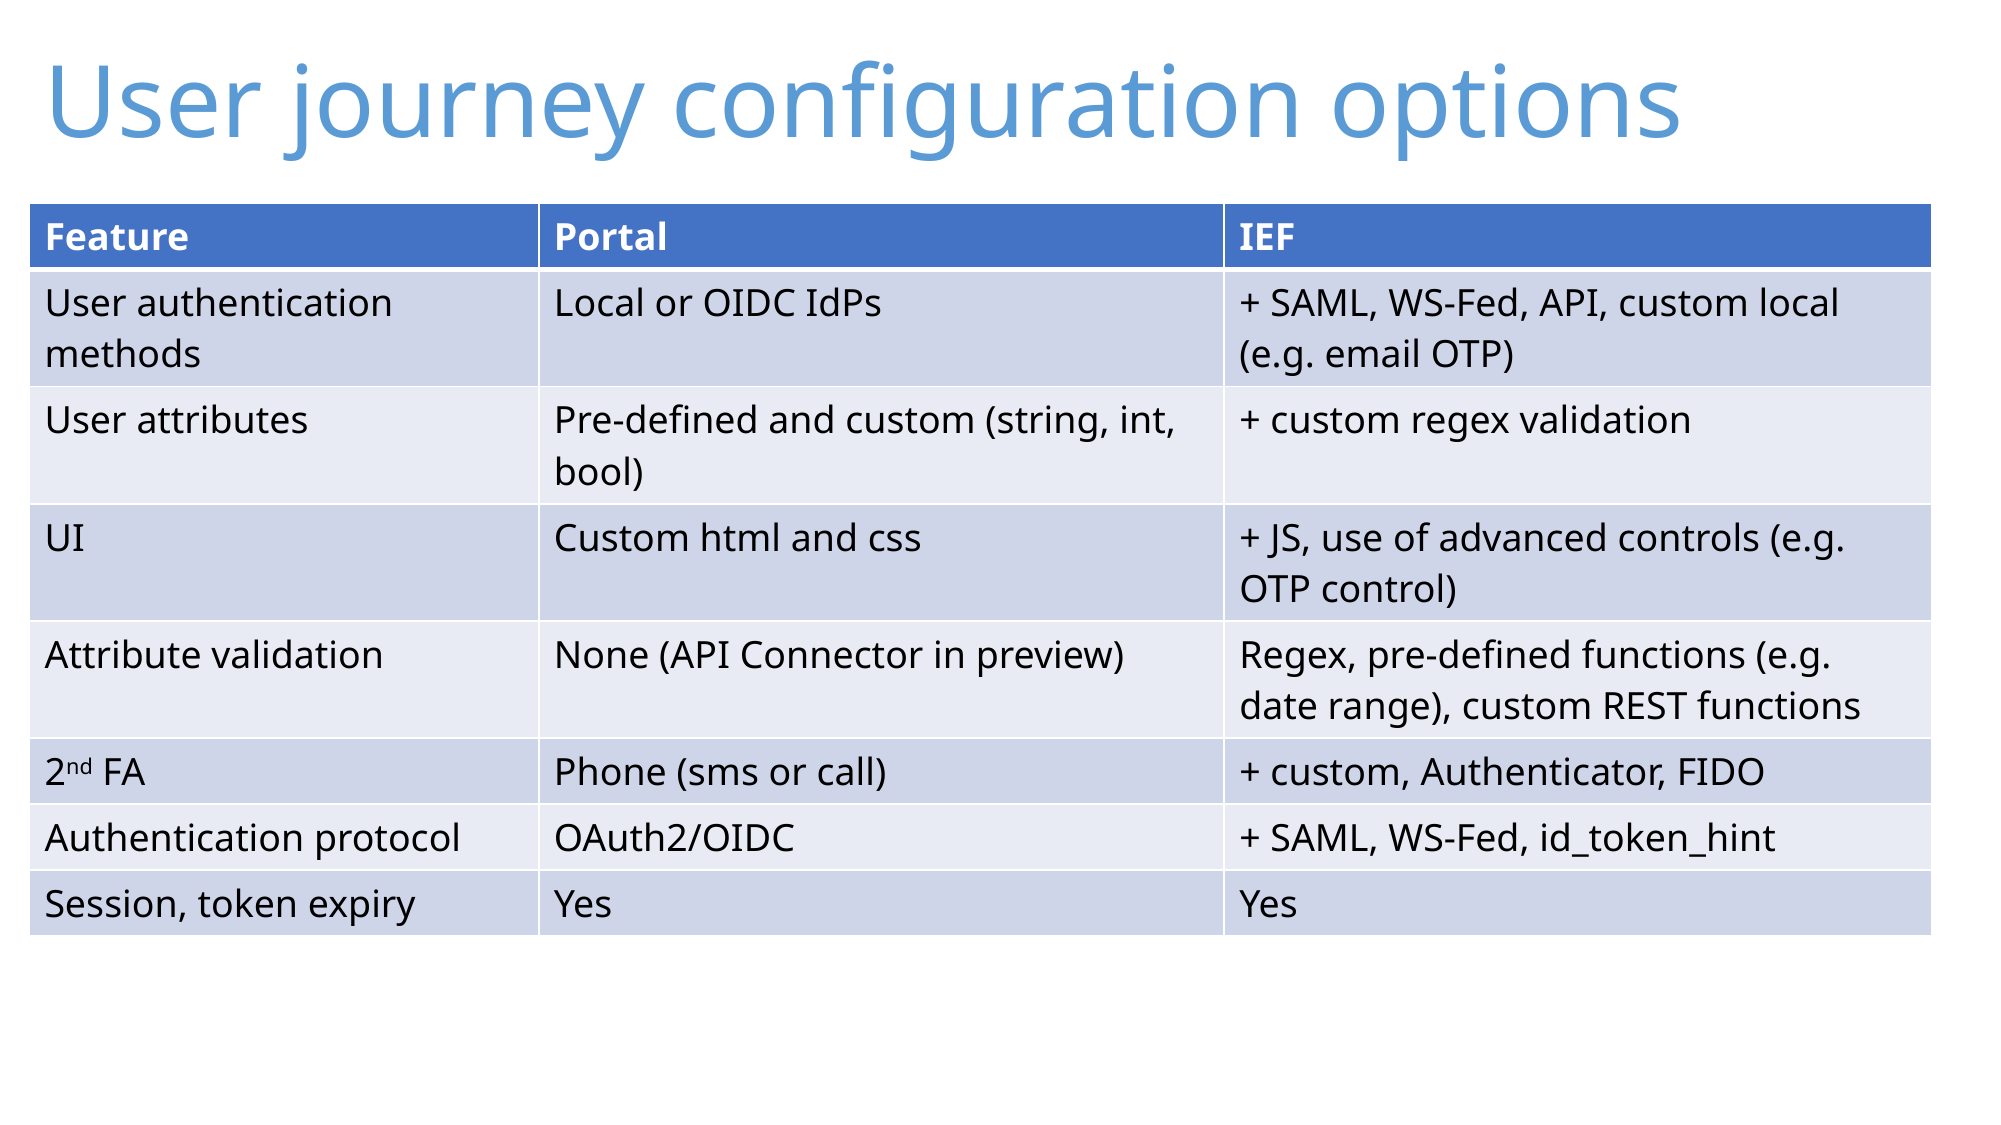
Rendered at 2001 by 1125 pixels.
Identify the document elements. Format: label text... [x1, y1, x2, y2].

table_cell + SAML, WS-Fed, id_token_hint [1225, 805, 1931, 869]
table_header Feature [30, 204, 538, 267]
table_cell User attributes [30, 387, 538, 503]
table_cell Custom html and css [540, 505, 1223, 620]
table_cell Regex, pre-defined functions (e.g. date range), custom REST functions [1225, 622, 1931, 737]
table_cell Session, token expiry [30, 871, 538, 935]
table_cell Pre-defined and custom (string, int, bool) [540, 387, 1223, 503]
table_cell Phone (sms or call) [540, 739, 1223, 803]
table_header IEF [1225, 204, 1931, 267]
table_cell Local or OIDC IdPs [540, 272, 1223, 386]
table_cell Authentication protocol [30, 805, 538, 869]
table_cell Yes [540, 871, 1223, 935]
table_cell UI [30, 505, 538, 620]
table_cell + SAML, WS-Fed, API, custom local (e.g. email OTP) [1225, 272, 1931, 386]
table_cell + custom regex validation [1225, 387, 1931, 503]
table_cell + JS, use of advanced controls (e.g. OTP control) [1225, 505, 1931, 620]
table_cell 2nd FA [30, 739, 538, 803]
table_header Portal [540, 204, 1223, 267]
table_cell Yes [1225, 871, 1931, 935]
title User journey configuration options [29, 29, 1979, 181]
table_cell + custom, Authenticator, FIDO [1225, 739, 1931, 803]
table_cell Attribute validation [30, 622, 538, 737]
table_cell None (API Connector in preview) [540, 622, 1223, 737]
table_cell OAuth2/OIDC [540, 805, 1223, 869]
table_cell User authentication methods [30, 272, 538, 386]
